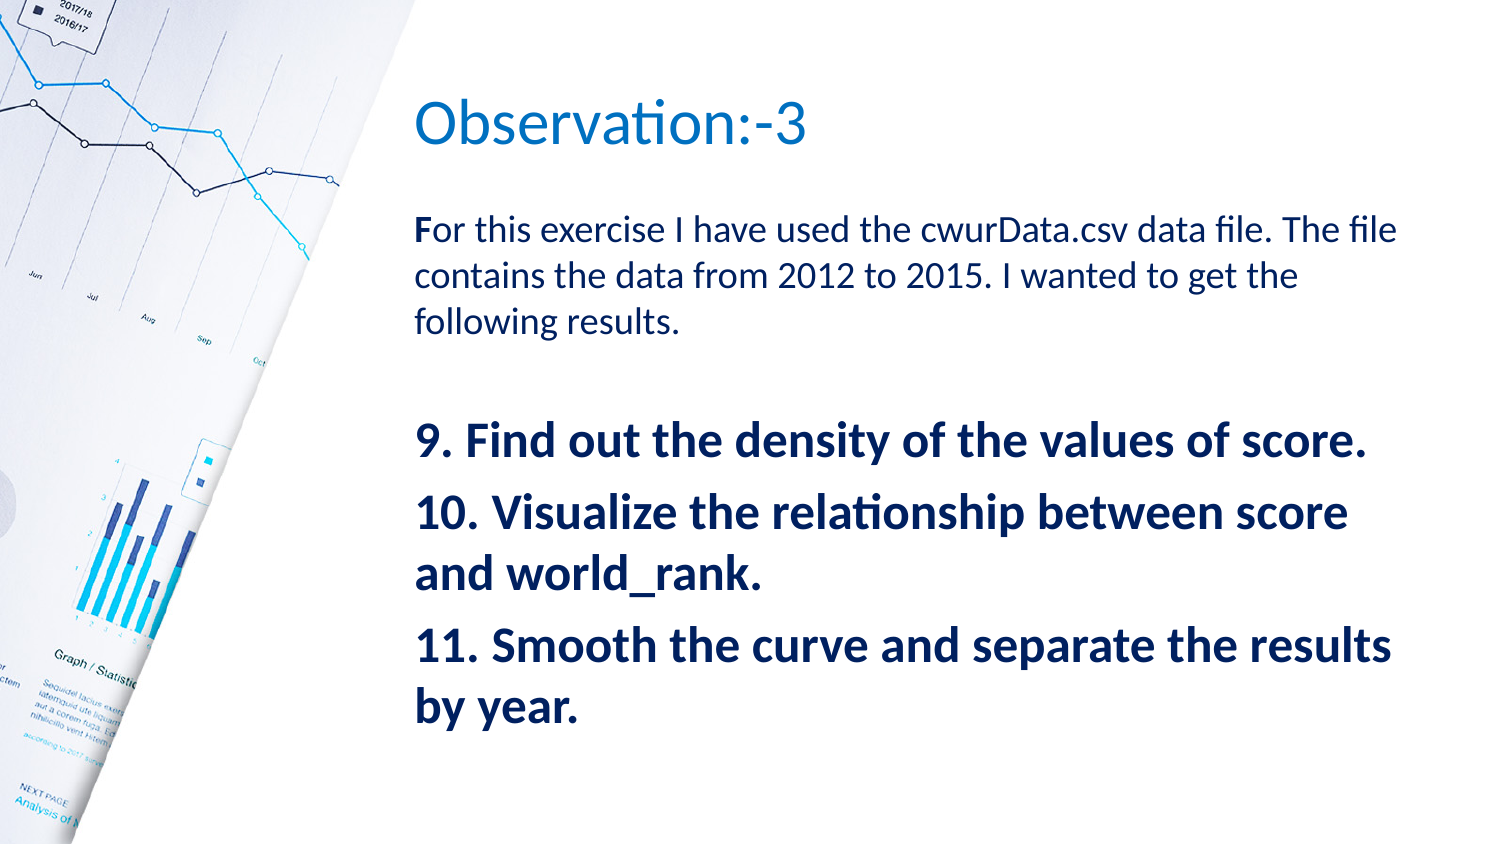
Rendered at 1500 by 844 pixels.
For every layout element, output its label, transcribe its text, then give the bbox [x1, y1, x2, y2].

list For this exercise I have used the cwurData.csv data file. The file contains the data from 2012 to 2015. I wanted to get the following results. 9. Find out the density of the values of score. 10. Visualize the relationship between score and world_rank. 11. Smooth the curve and separate the results by year. [399, 196, 1427, 748]
title Observation:-3 [399, 71, 1427, 166]
picture [0, 0, 1500, 844]
